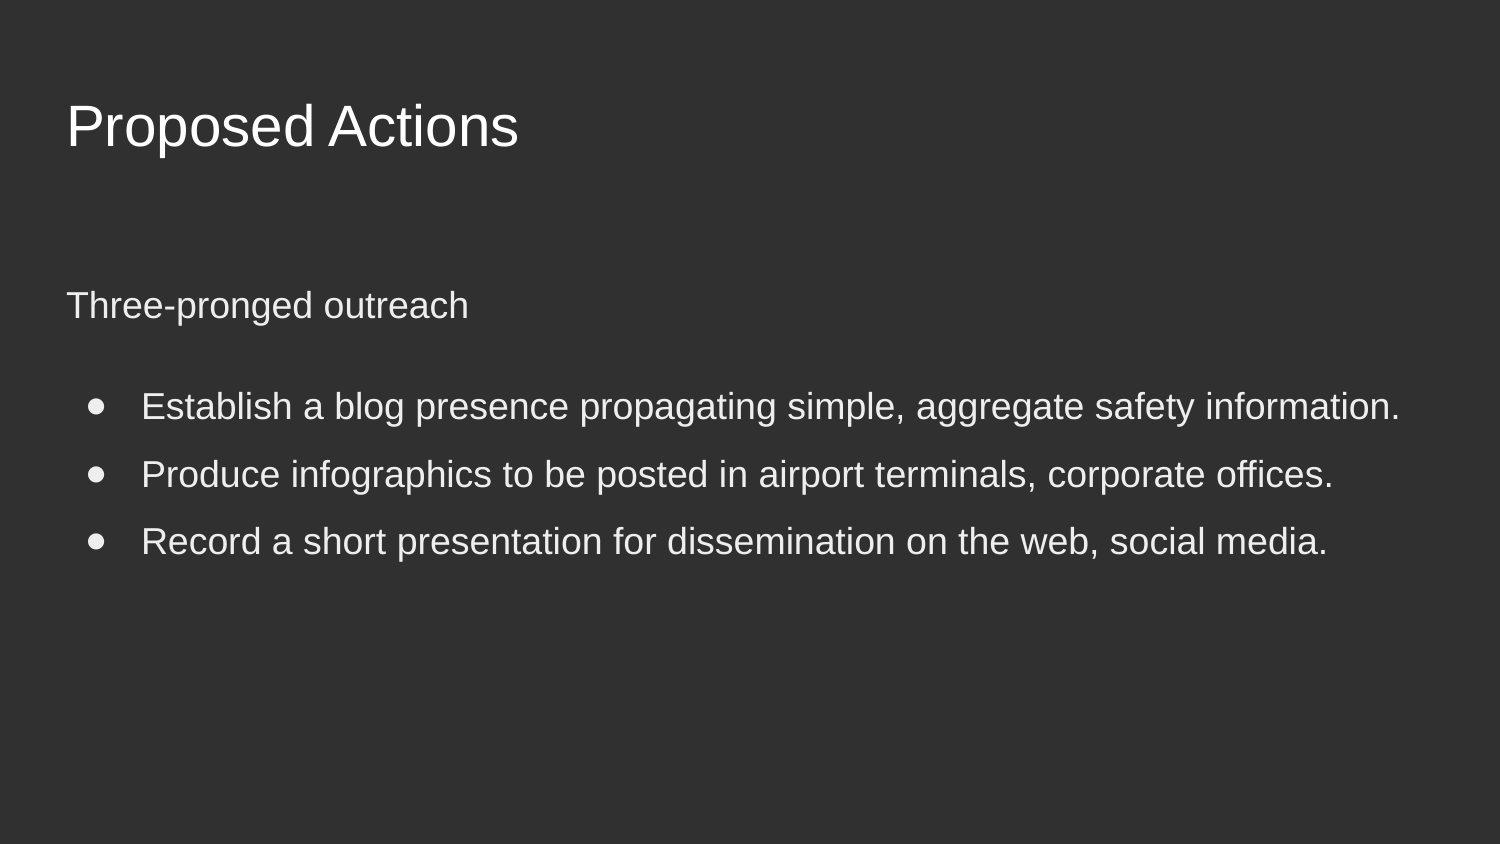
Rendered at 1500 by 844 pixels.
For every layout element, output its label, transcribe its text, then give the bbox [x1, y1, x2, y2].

title Proposed Actions [51, 72, 1449, 167]
list Three-pronged outreach Establish a blog presence propagating simple, aggregate safety information. Produce infographics to be posted in airport terminals, corporate offices. Record a short presentation for dissemination on the web, social media. [51, 259, 1449, 750]
